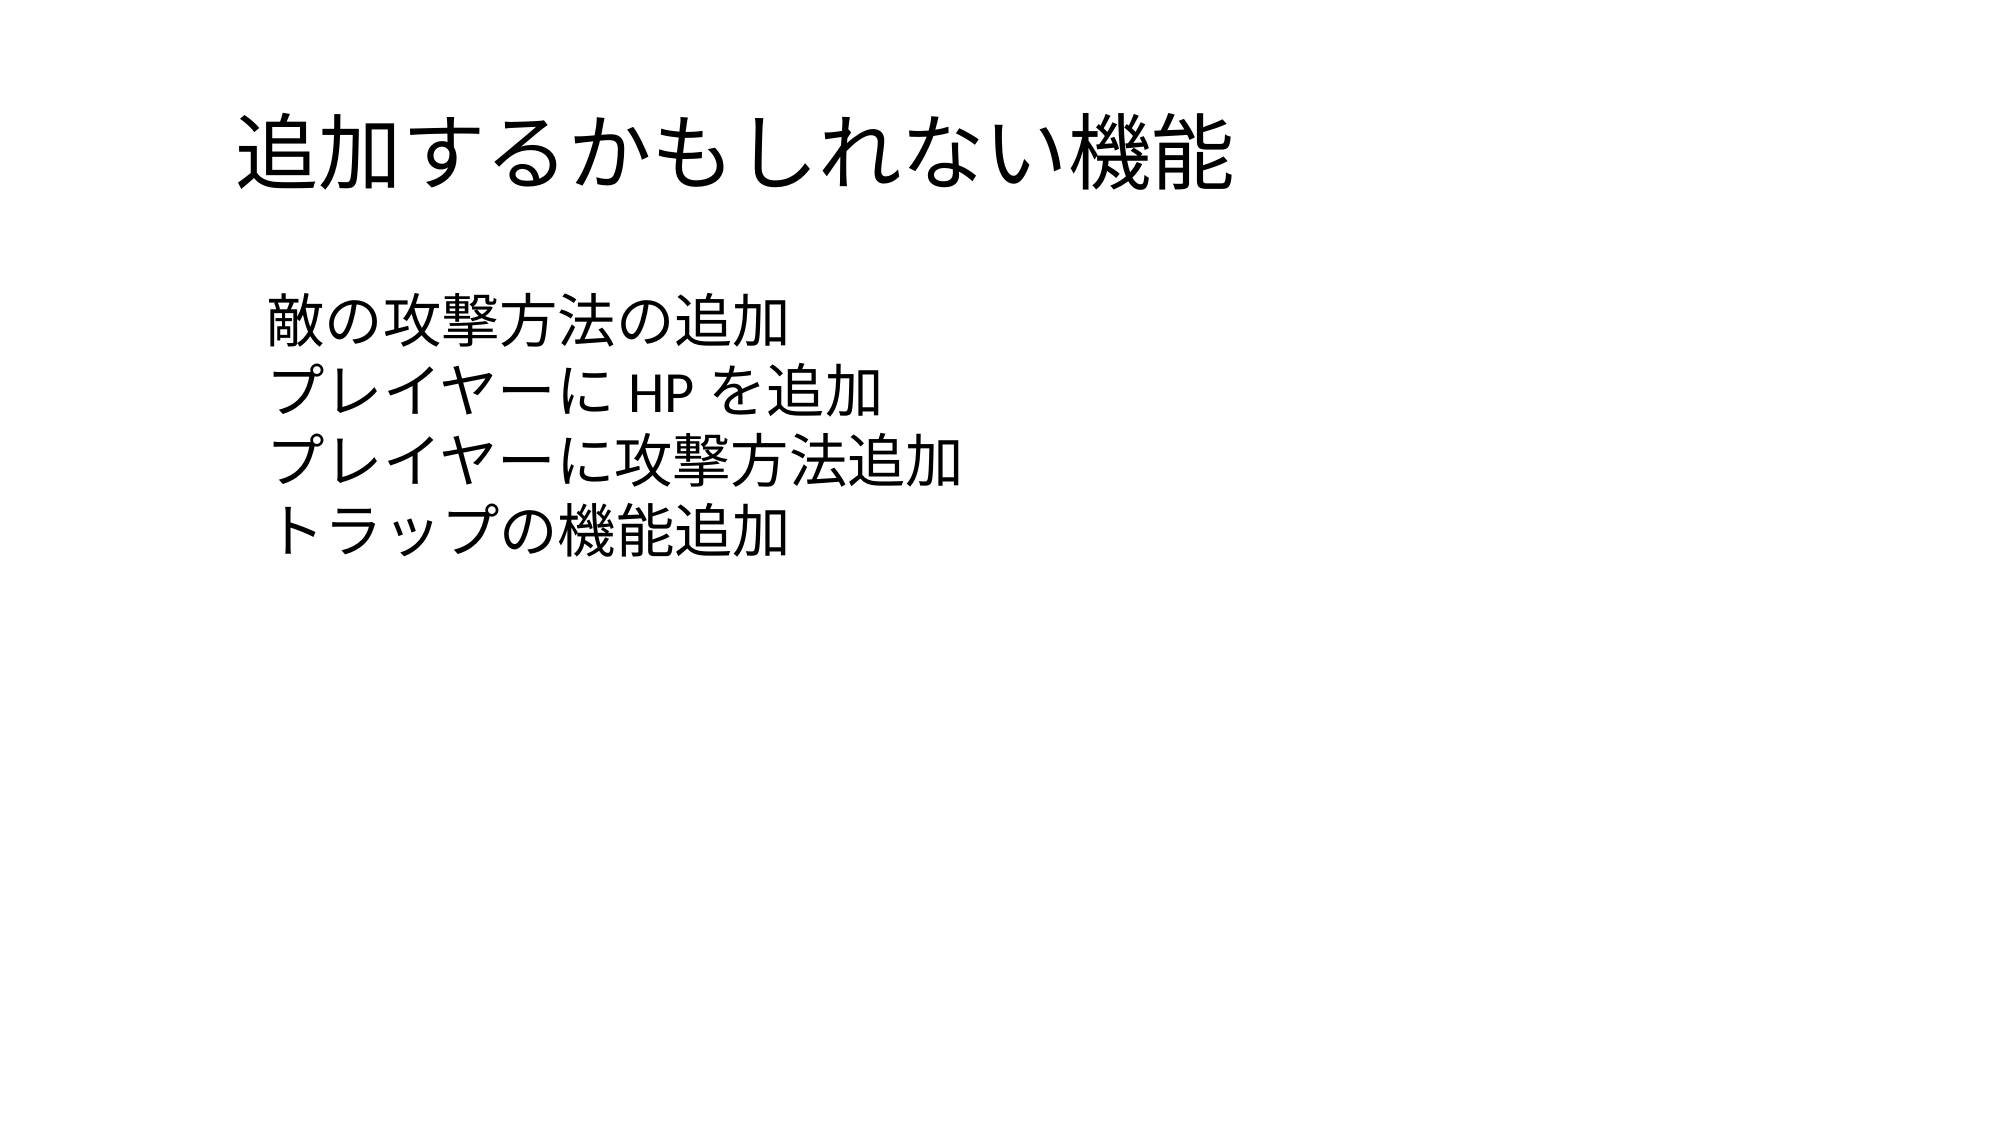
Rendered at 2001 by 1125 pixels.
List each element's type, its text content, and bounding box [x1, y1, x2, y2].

text_box 敵の攻撃方法の追加 プレイヤーにHPを追加 プレイヤーに攻撃方法追加 トラップの機能追加 [251, 276, 997, 642]
text_box 追加するかもしれない機能 [221, 93, 1250, 208]
